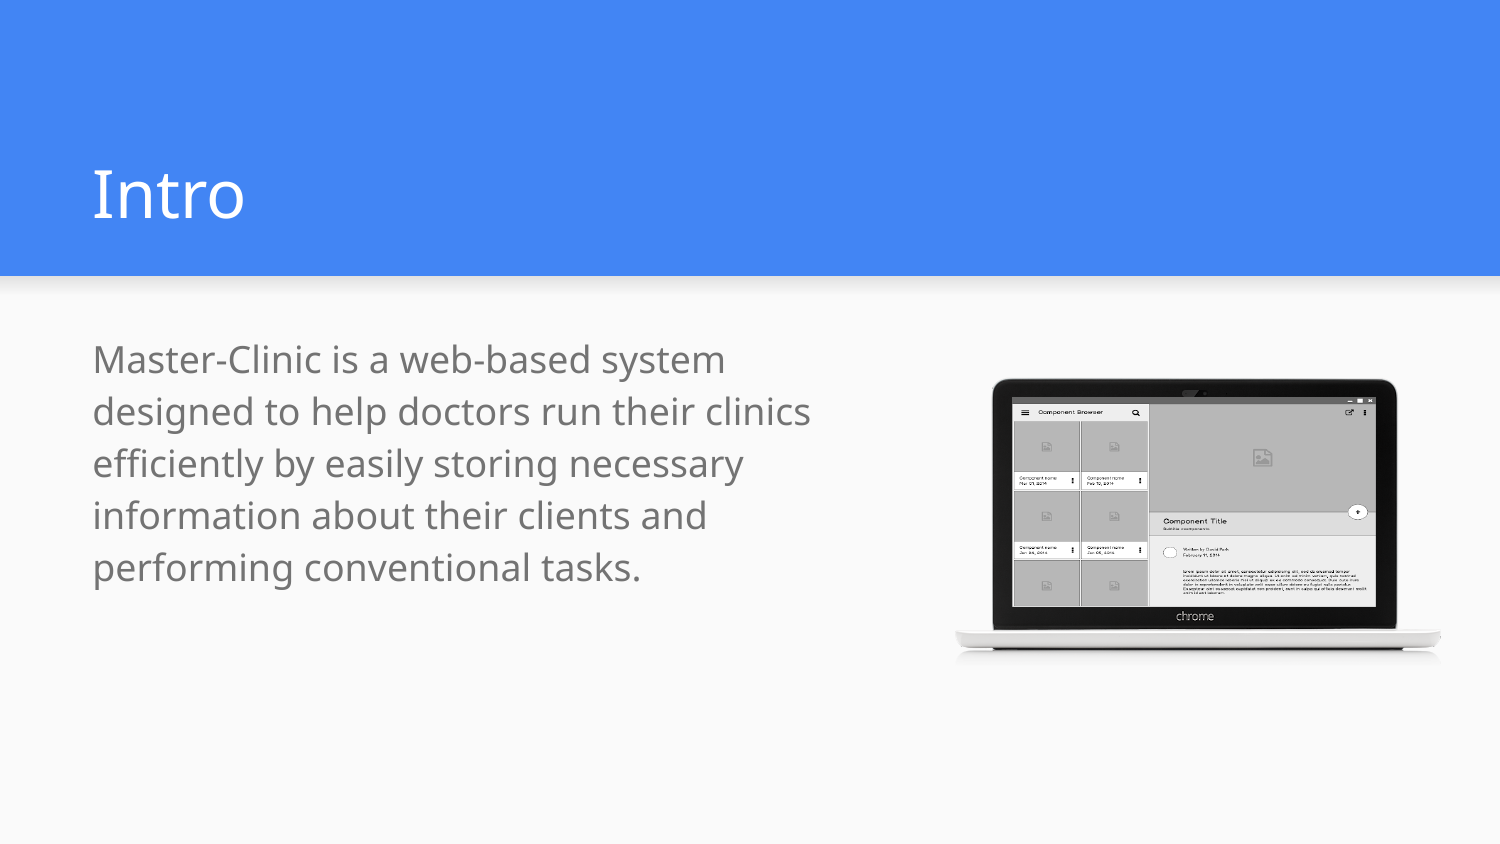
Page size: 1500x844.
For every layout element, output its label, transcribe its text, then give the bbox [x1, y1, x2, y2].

picture [954, 377, 1442, 667]
title Intro [77, 121, 1427, 248]
list Master-Clinic is a web-based system designed to help doctors run their clinics efficiently by easily storing necessary information about their clients and performing conventional tasks. [77, 314, 880, 760]
